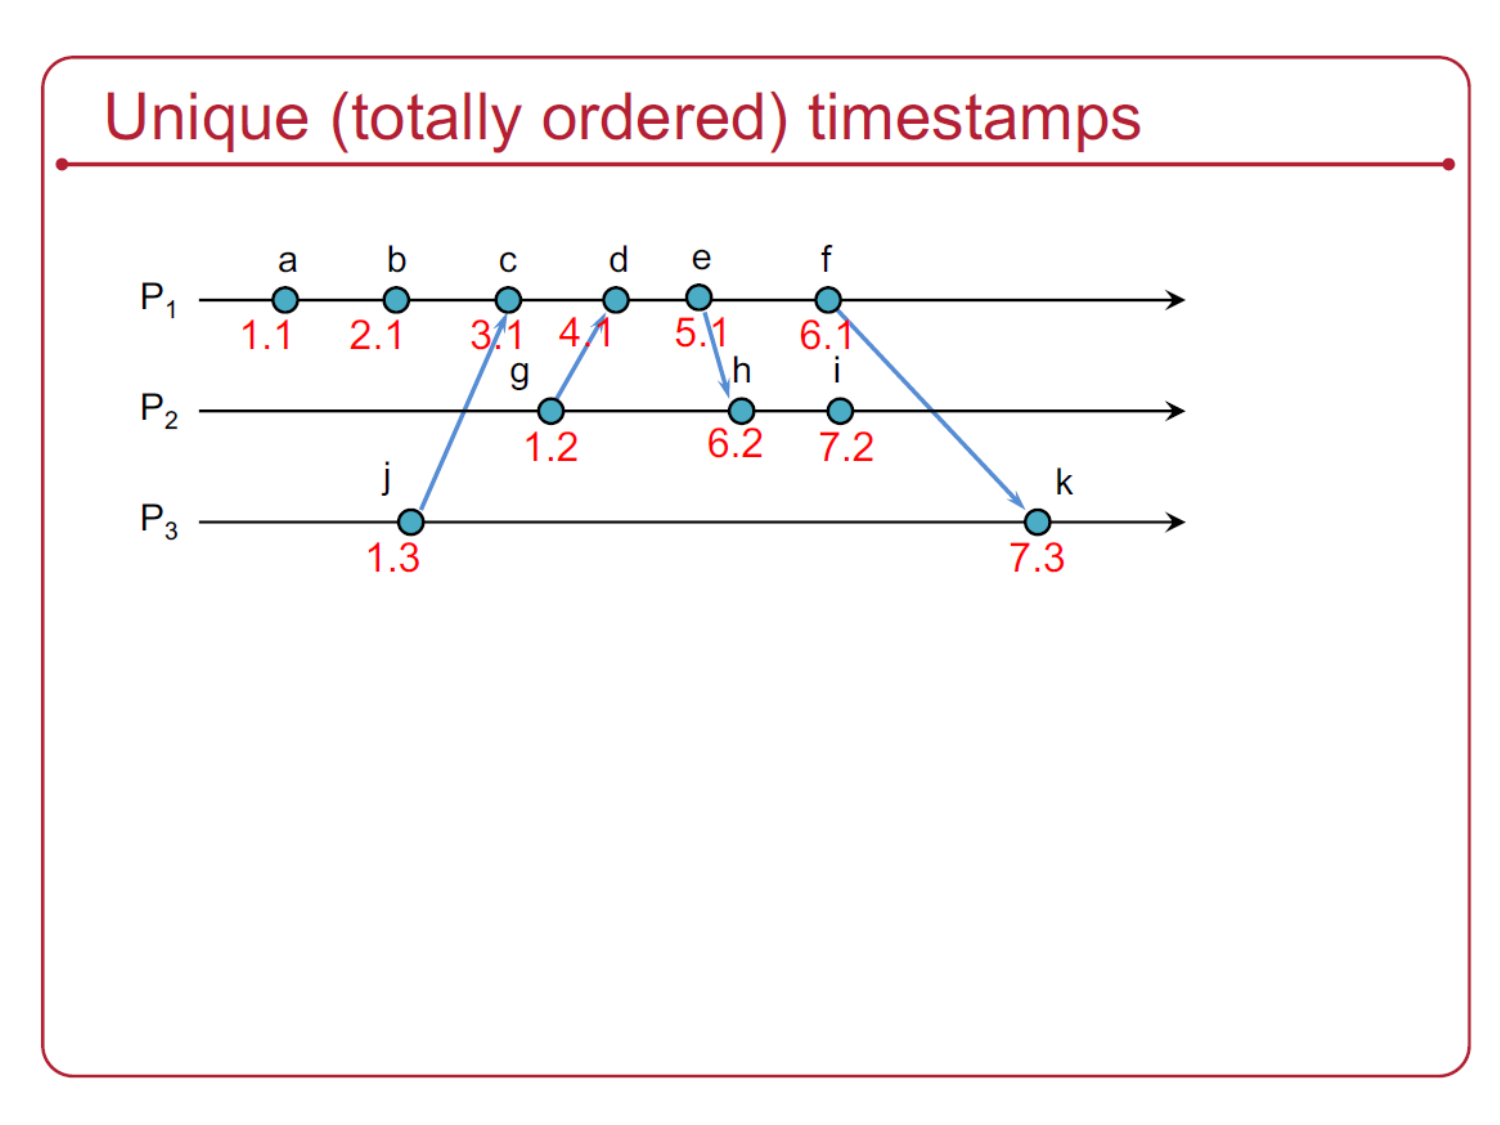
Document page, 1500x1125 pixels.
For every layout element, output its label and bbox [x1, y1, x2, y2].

picture [27, 48, 1481, 1083]
